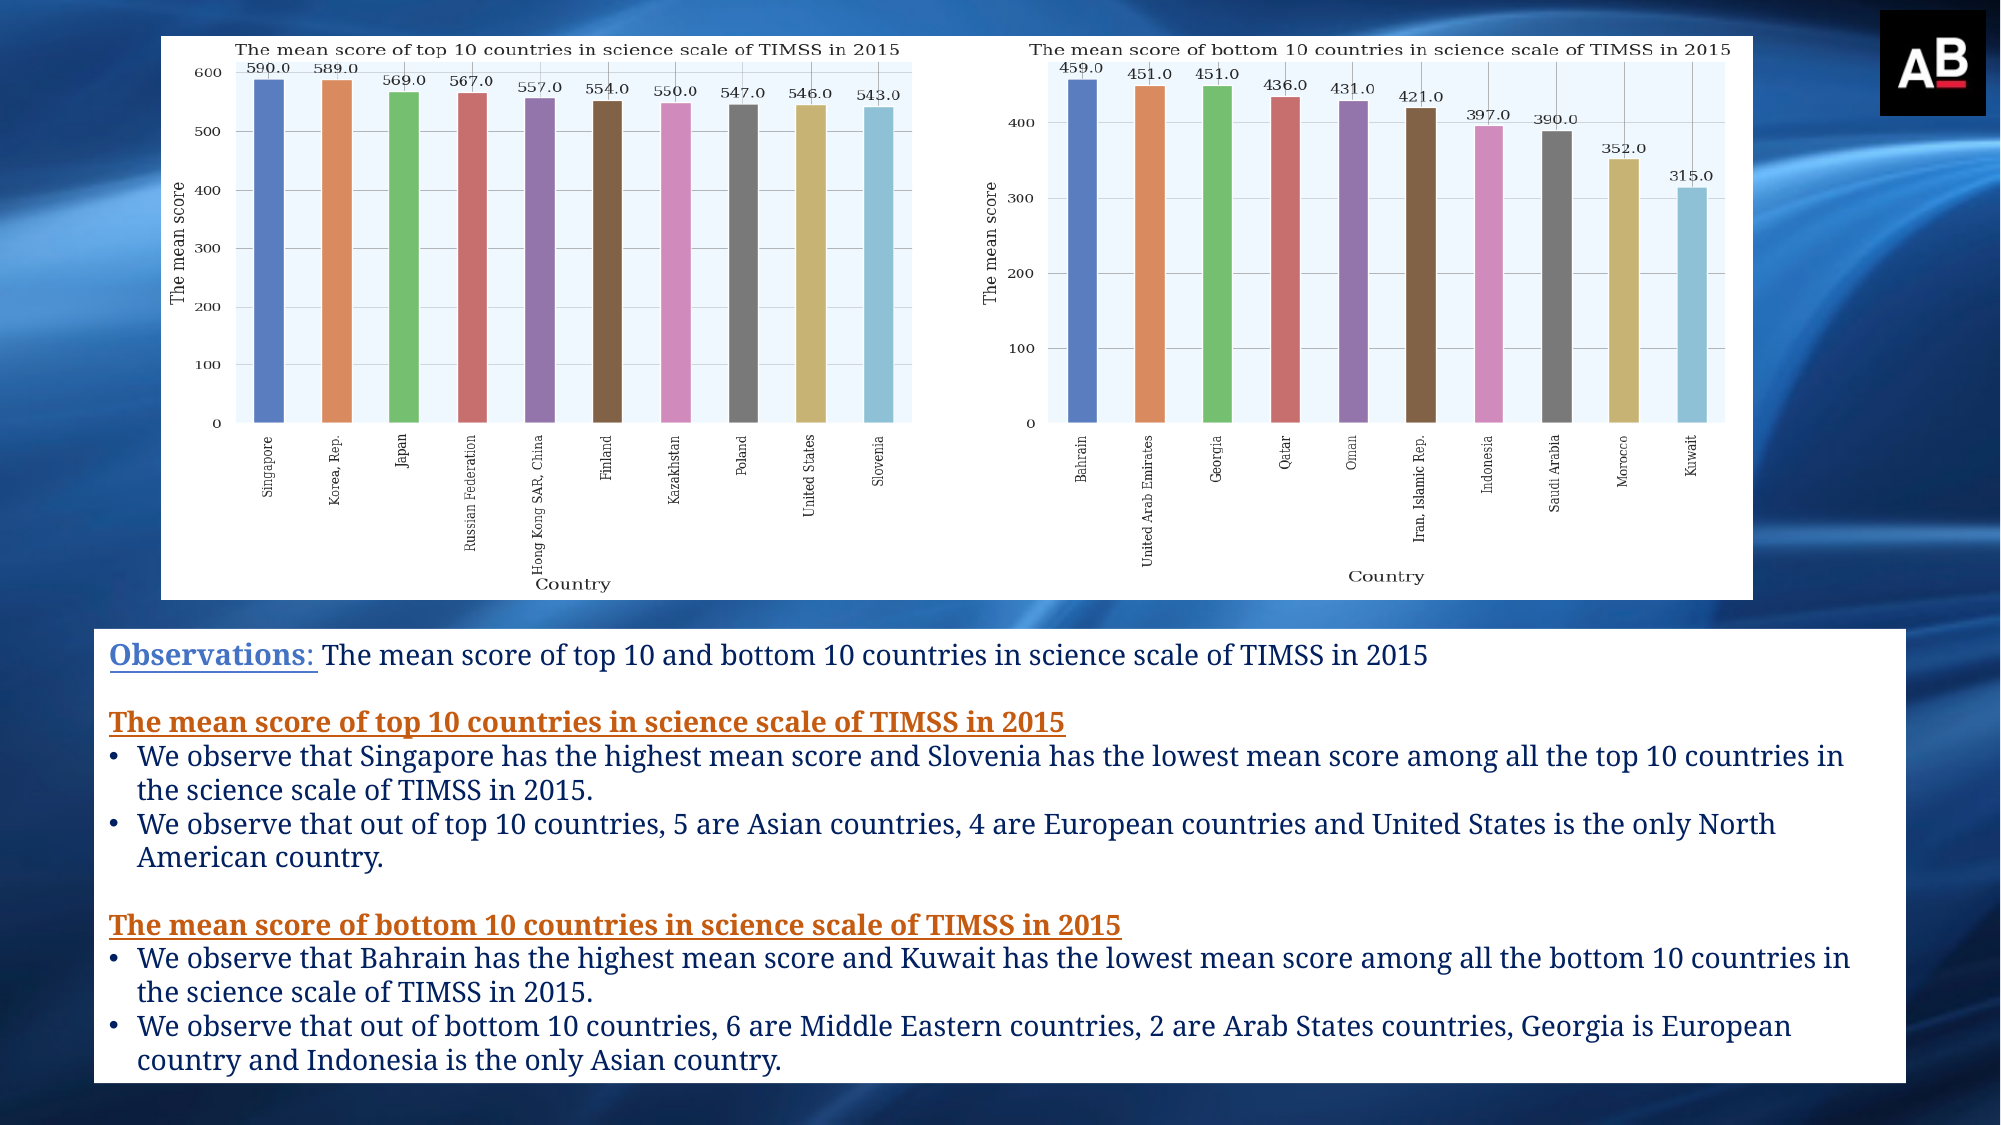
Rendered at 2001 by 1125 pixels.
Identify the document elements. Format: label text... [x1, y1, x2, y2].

picture [0, 0, 2001, 1125]
text_box Observations: The mean score of top 10 and bottom 10 countries in science scale of TIMSS in 2015 The mean score of top 10 countries in science scale of TIMSS in 2015 We observe that Singapore has the highest mean score and Slovenia has the lowest mean score among all the top 10 countries in the science scale of TIMSS in 2015. We observe that out of top 10 countries, 5 are Asian countries, 4 are European countries and United States is the only North American country. The mean score of bottom 10 countries in science scale of TIMSS in 2015 We observe that Bahrain has the highest mean score and Kuwait has the lowest mean score among all the bottom 10 countries in the science scale of TIMSS in 2015. We observe that out of bottom 10 countries, 6 are Middle Eastern countries, 2 are Arab States countries, Georgia is European country and Indonesia is the only Asian country. [94, 628, 1906, 1084]
